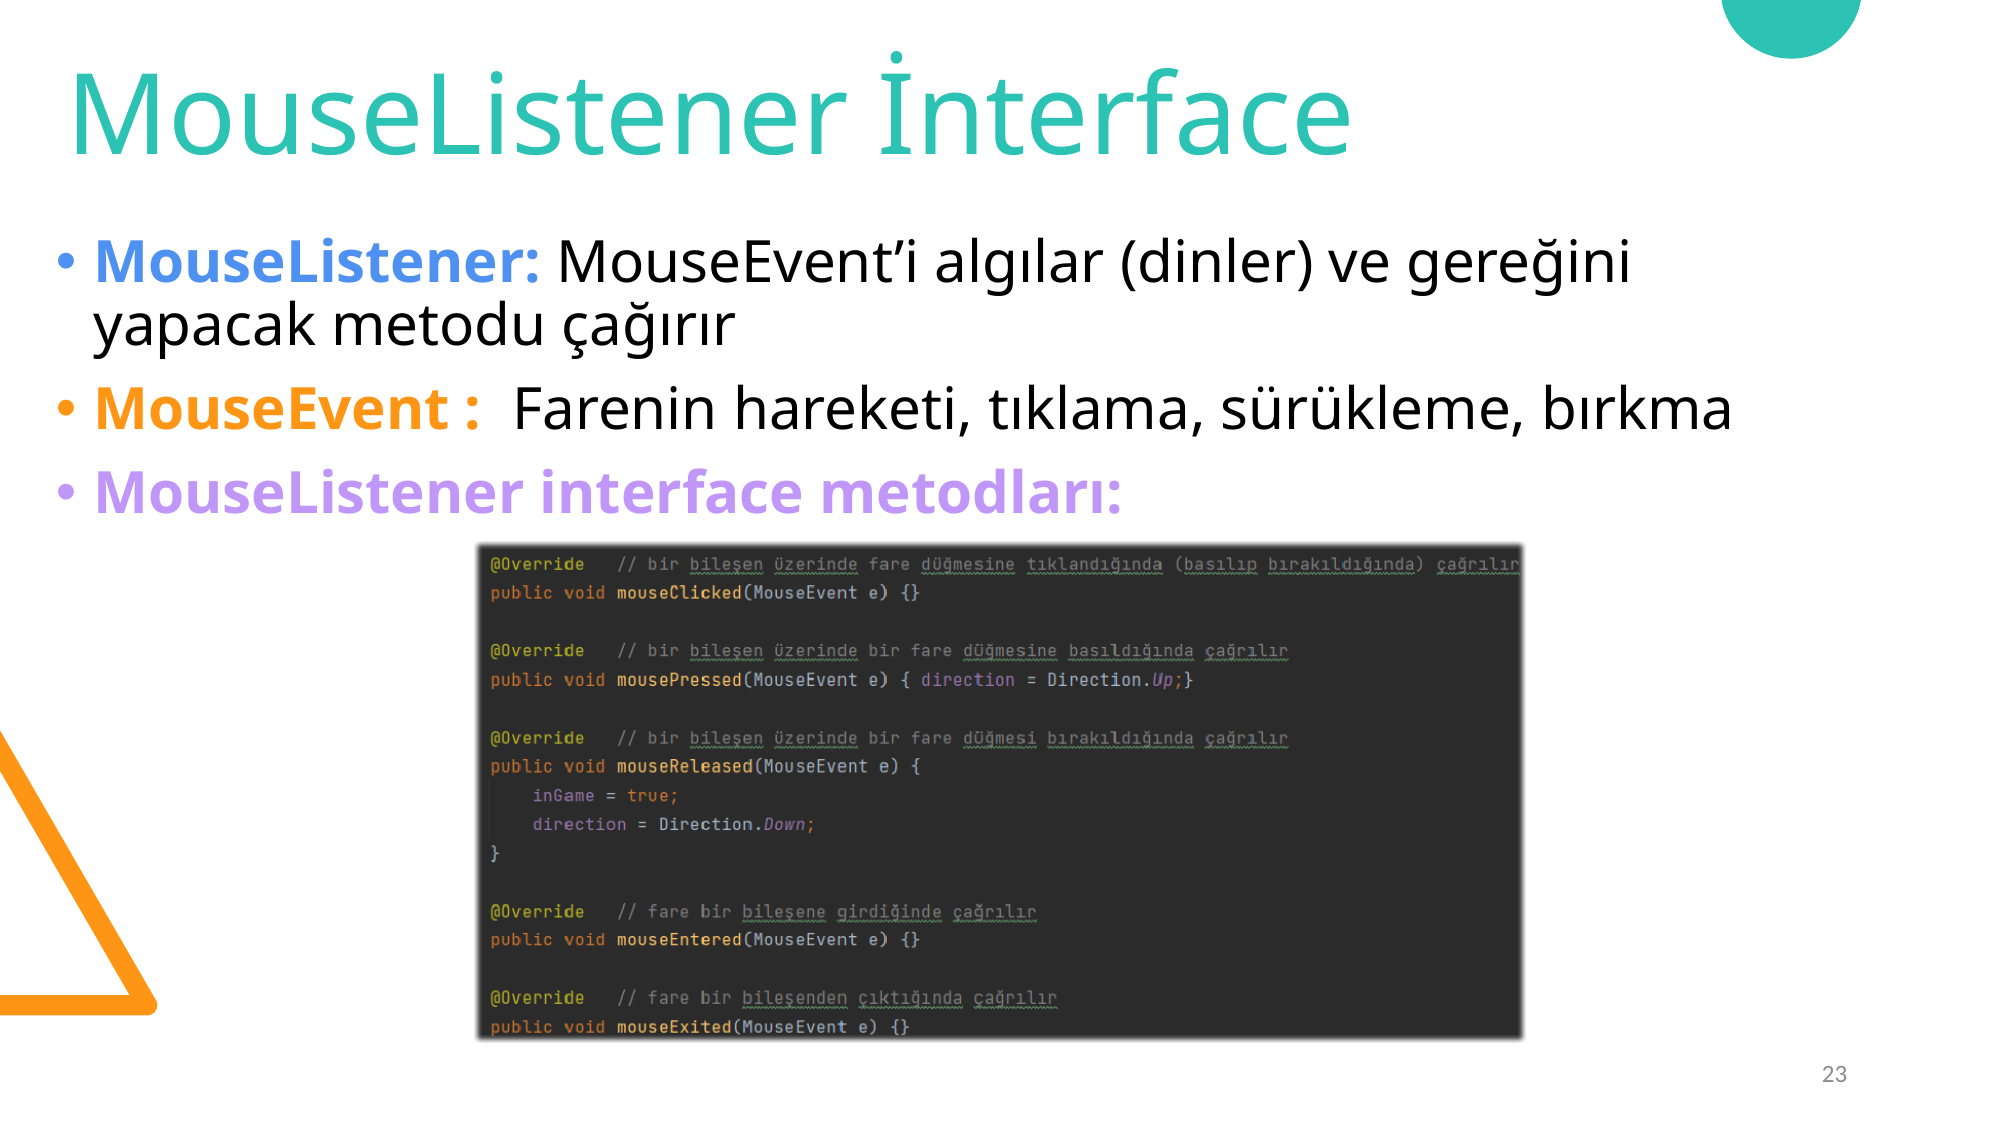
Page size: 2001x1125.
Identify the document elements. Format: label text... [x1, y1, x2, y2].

list MouseListener: MouseEvent’i algılar (dinler) ve gereğini yapacak metodu çağırır MouseEvent : Farenin hareketi, tıklama, sürükleme, bırkma MouseListener interface metodları: [40, 225, 1766, 859]
text_box MouseListener İnterface [51, 34, 1371, 185]
picture [474, 541, 1526, 1043]
slide_number 23 [1412, 1042, 1863, 1103]
